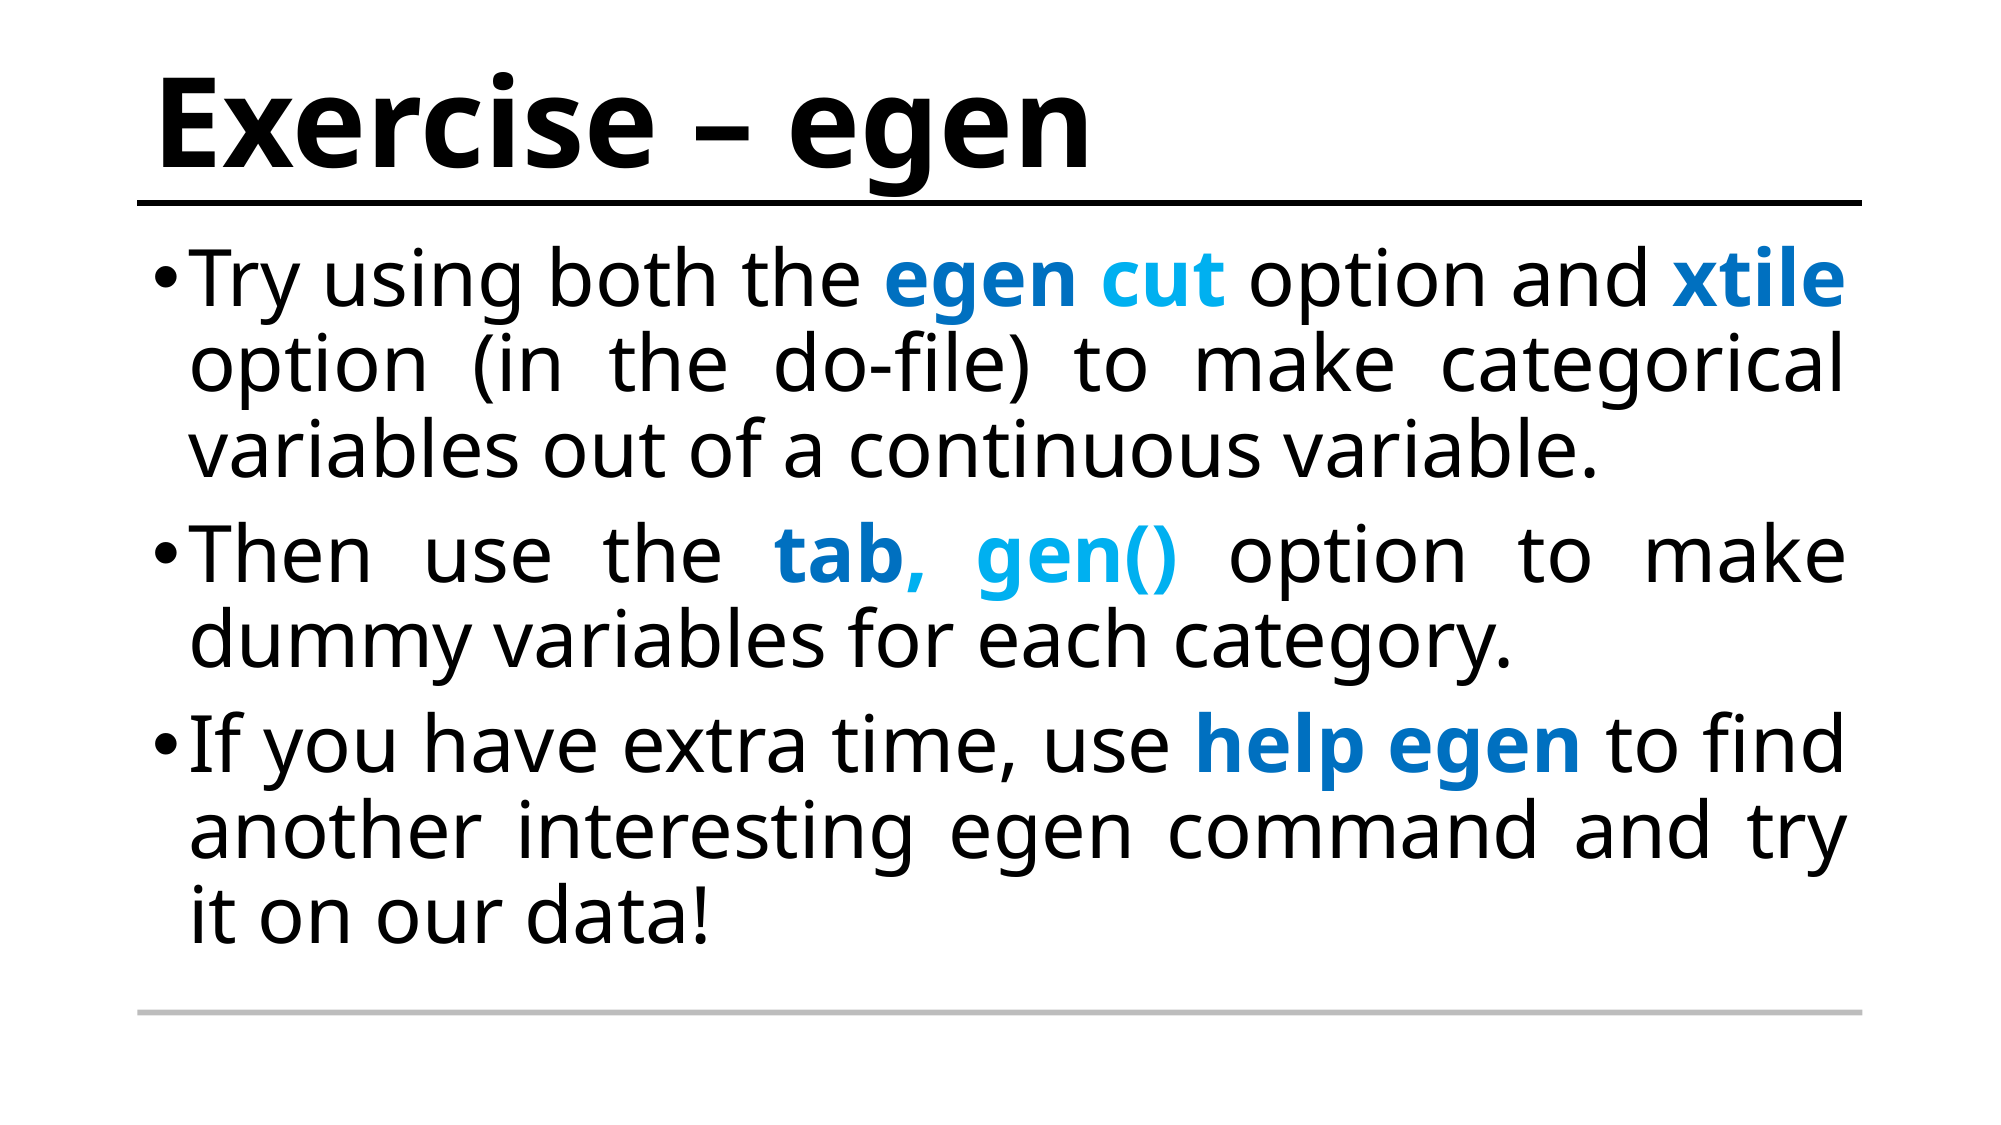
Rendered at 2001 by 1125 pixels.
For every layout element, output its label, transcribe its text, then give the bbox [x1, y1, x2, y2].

list Try using both the egen cut option and xtile option (in the do-file) to make categorical variables out of a continuous variable. Then use the tab, gen() option to make dummy variables for each category. If you have extra time, use help egen to find another interesting egen command and try it on our data! [137, 230, 1863, 998]
title Exercise – egen [134, 19, 1866, 234]
